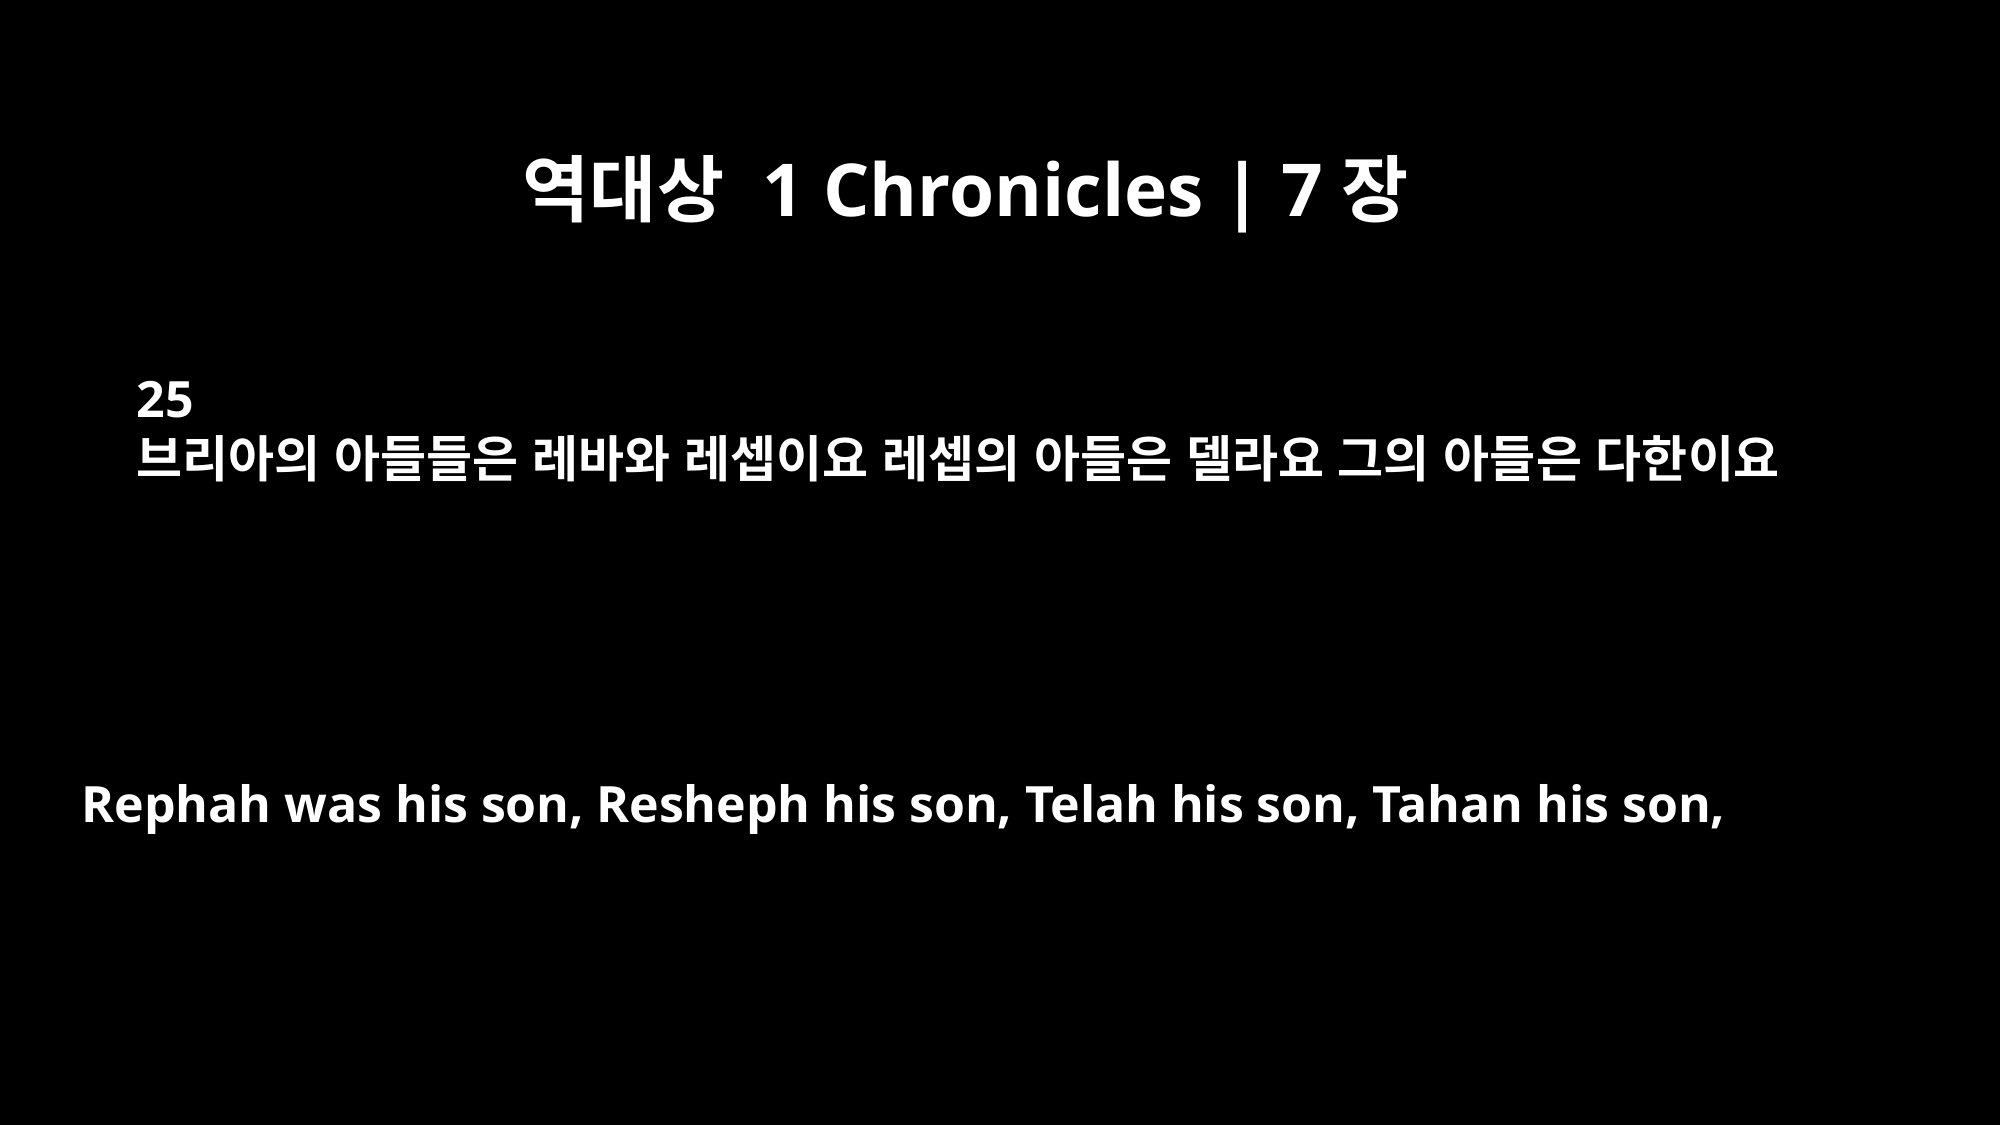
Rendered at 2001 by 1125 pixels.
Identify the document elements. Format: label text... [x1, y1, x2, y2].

text_box Rephah was his son, Resheph his son, Telah his son, Tahan his son, [66, 764, 1741, 840]
text_box 역대상 1 Chronicles | 7장 [507, 136, 1424, 239]
text_box 25 브리아의 아들들은 레바와 레셉이요 레셉의 아들은 델라요 그의 아들은 다한이요 [121, 359, 1796, 495]
